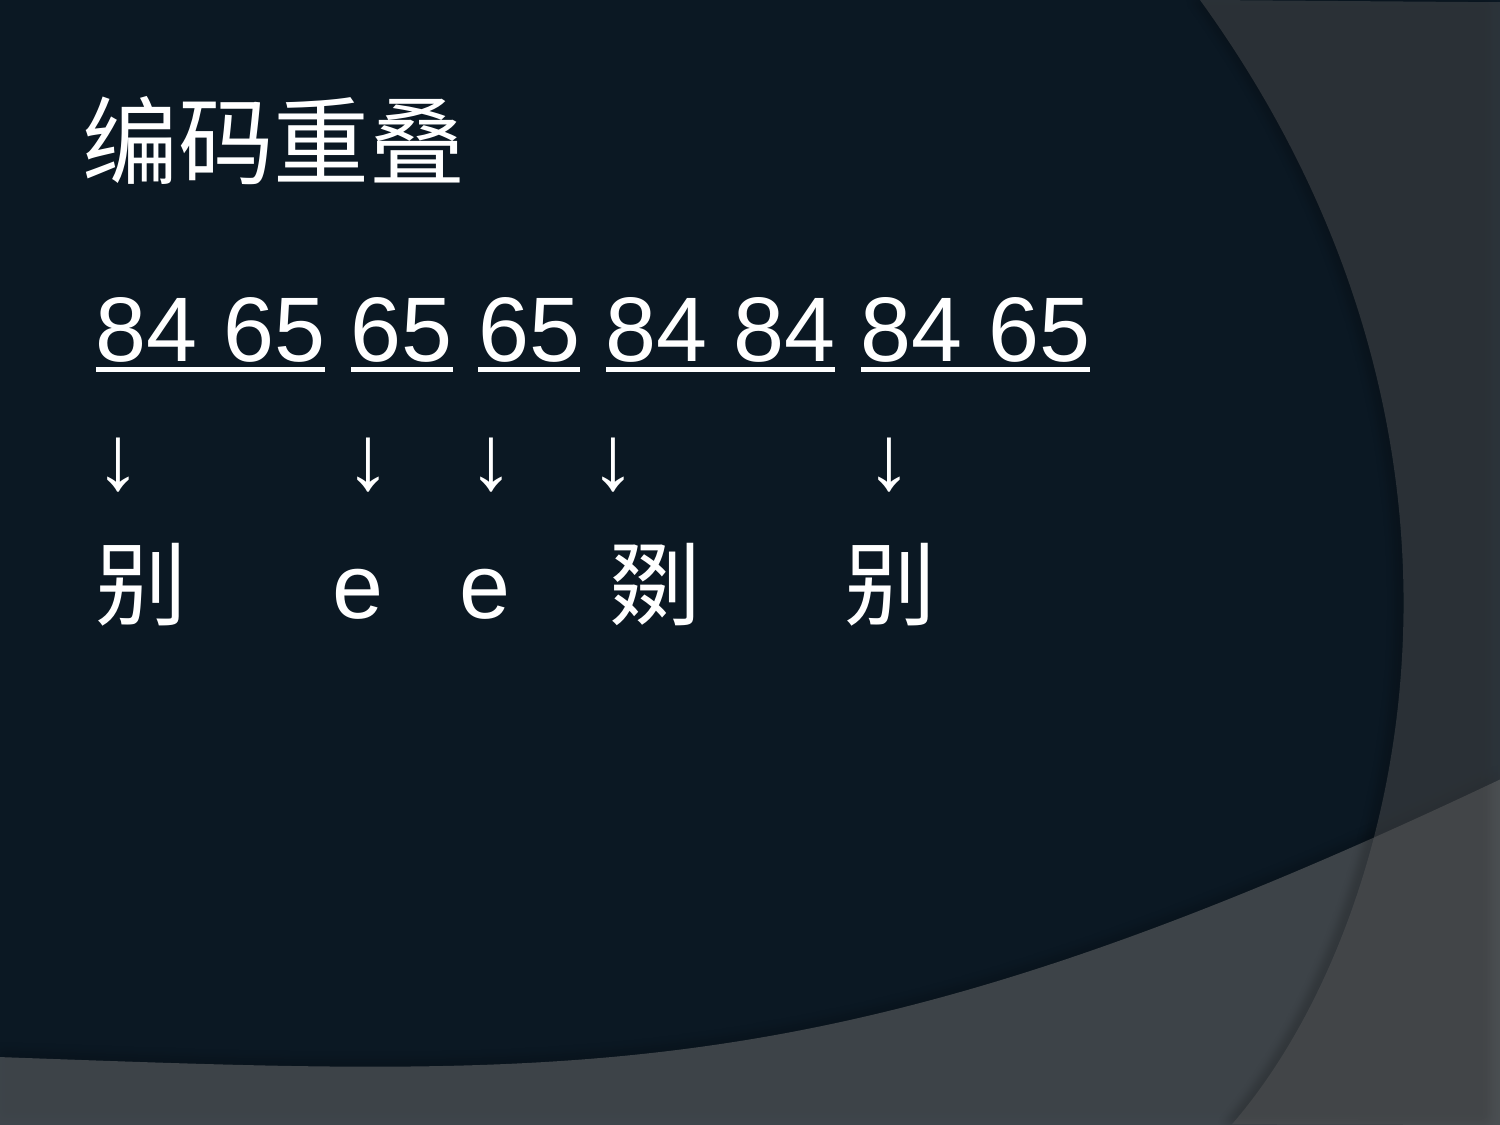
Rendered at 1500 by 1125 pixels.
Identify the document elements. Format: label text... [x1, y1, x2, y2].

title 编码重叠 [75, 45, 1300, 233]
list 84 65 65 65 84 84 84 65 ↓ ↓ ↓ ↓ ↓ 别 e e 剟 别 [75, 262, 1300, 1005]
